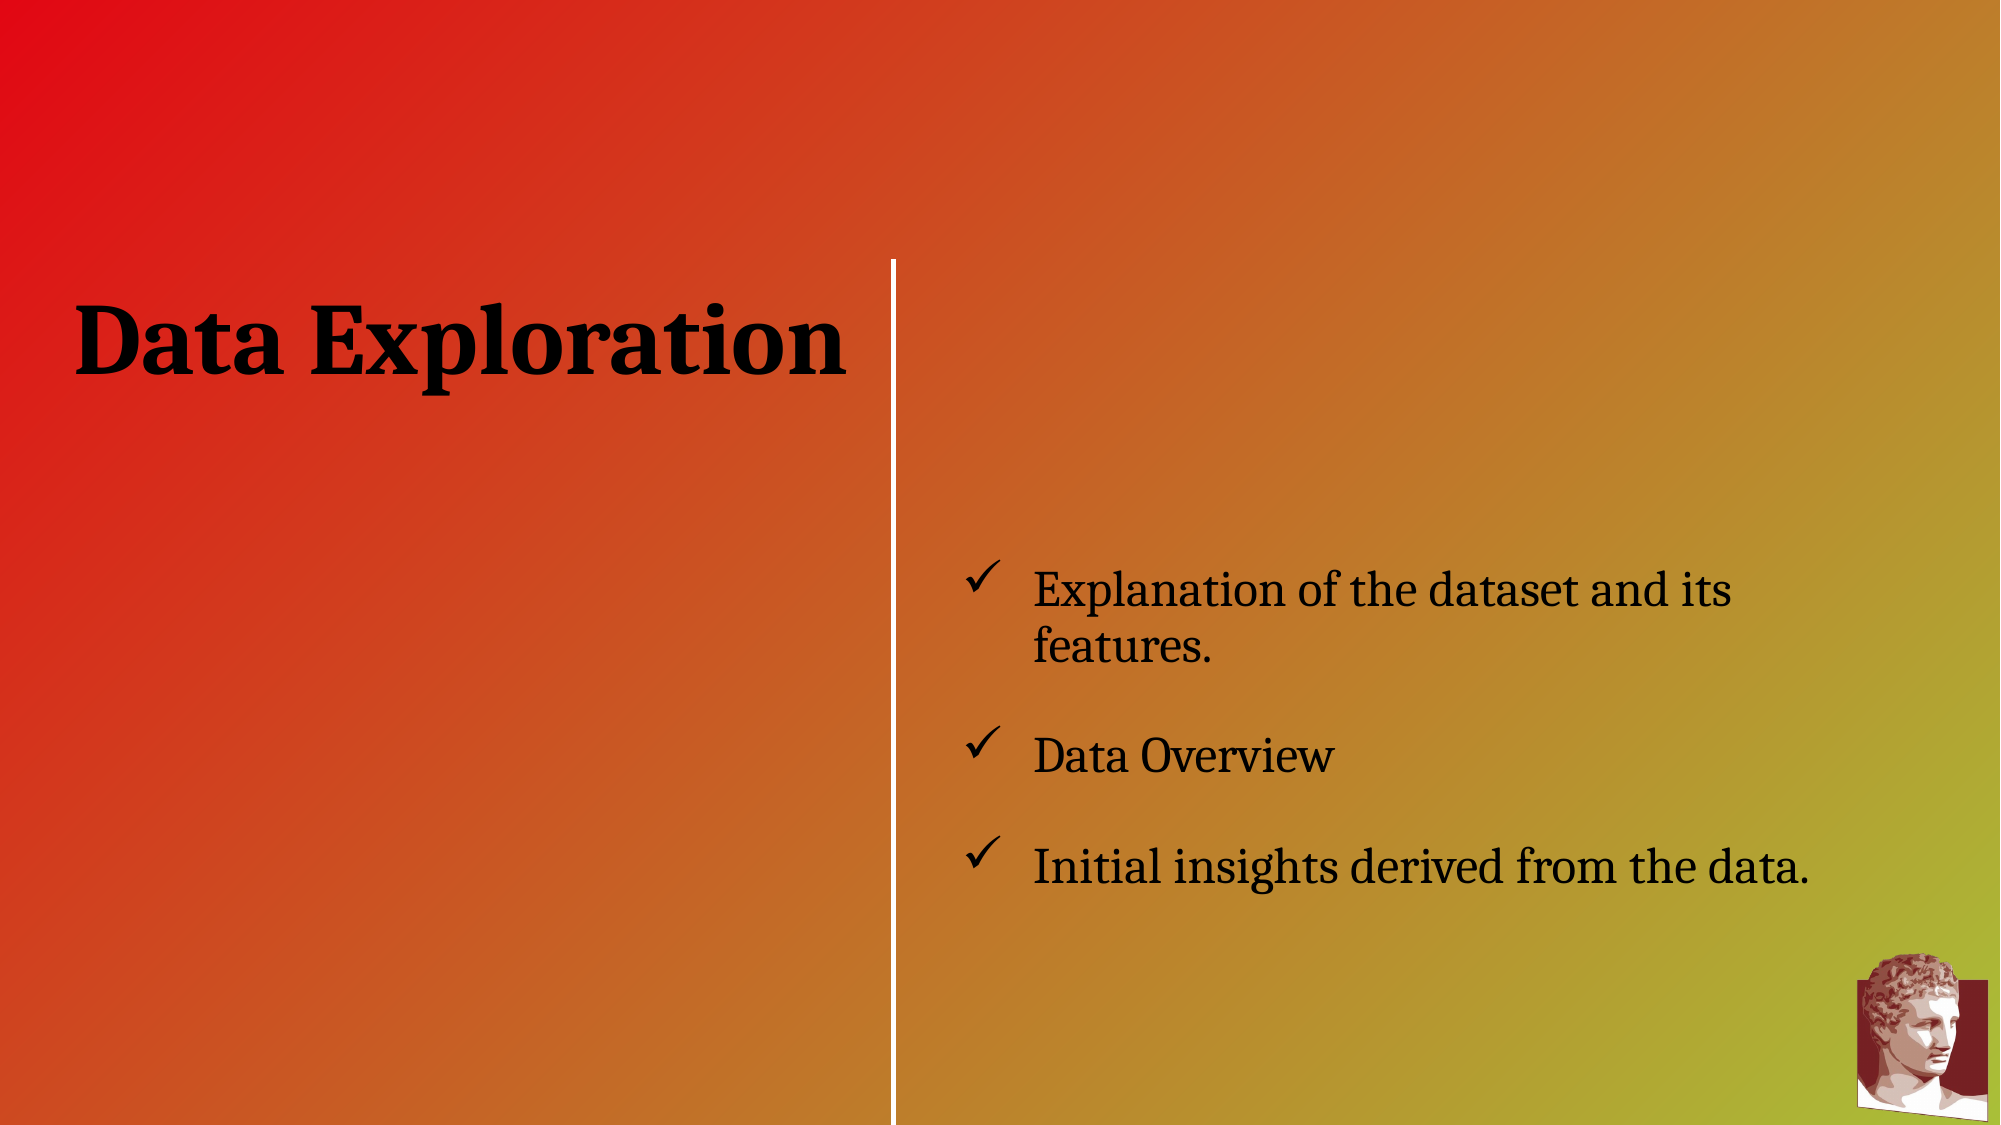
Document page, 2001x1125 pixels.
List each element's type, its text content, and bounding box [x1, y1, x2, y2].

text_box [0, 0, 2000, 1125]
picture [1829, 950, 2000, 1124]
text_box Explanation of the dataset and its features. Data Overview Initial insights derived from the data. [961, 562, 1911, 896]
title Data Exploration [45, 286, 849, 530]
